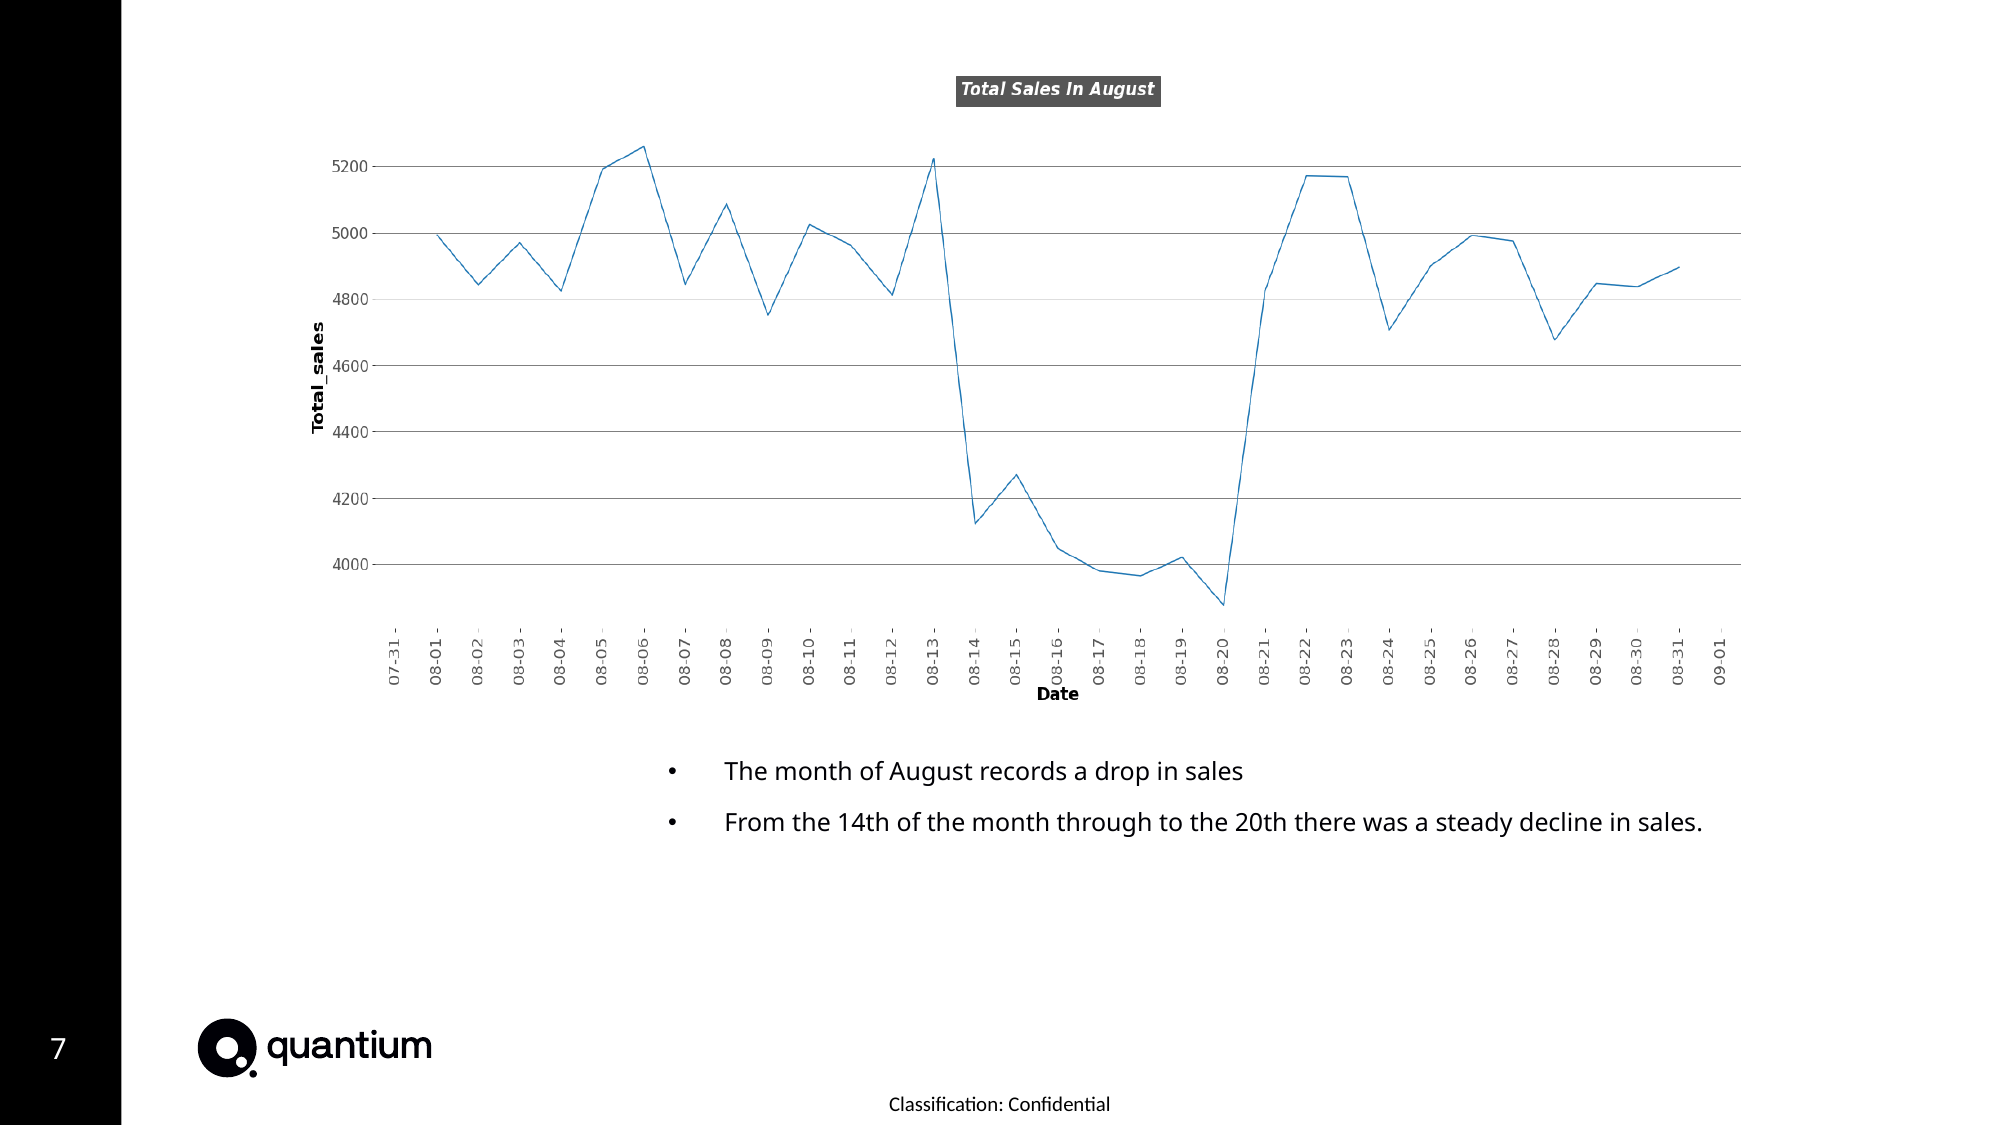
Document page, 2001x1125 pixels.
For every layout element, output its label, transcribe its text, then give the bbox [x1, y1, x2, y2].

picture [154, 43, 1917, 711]
text_box The month of August records a drop in sales From the 14th of the month through to the 20th there was a steady decline in sales. [326, 753, 2000, 889]
